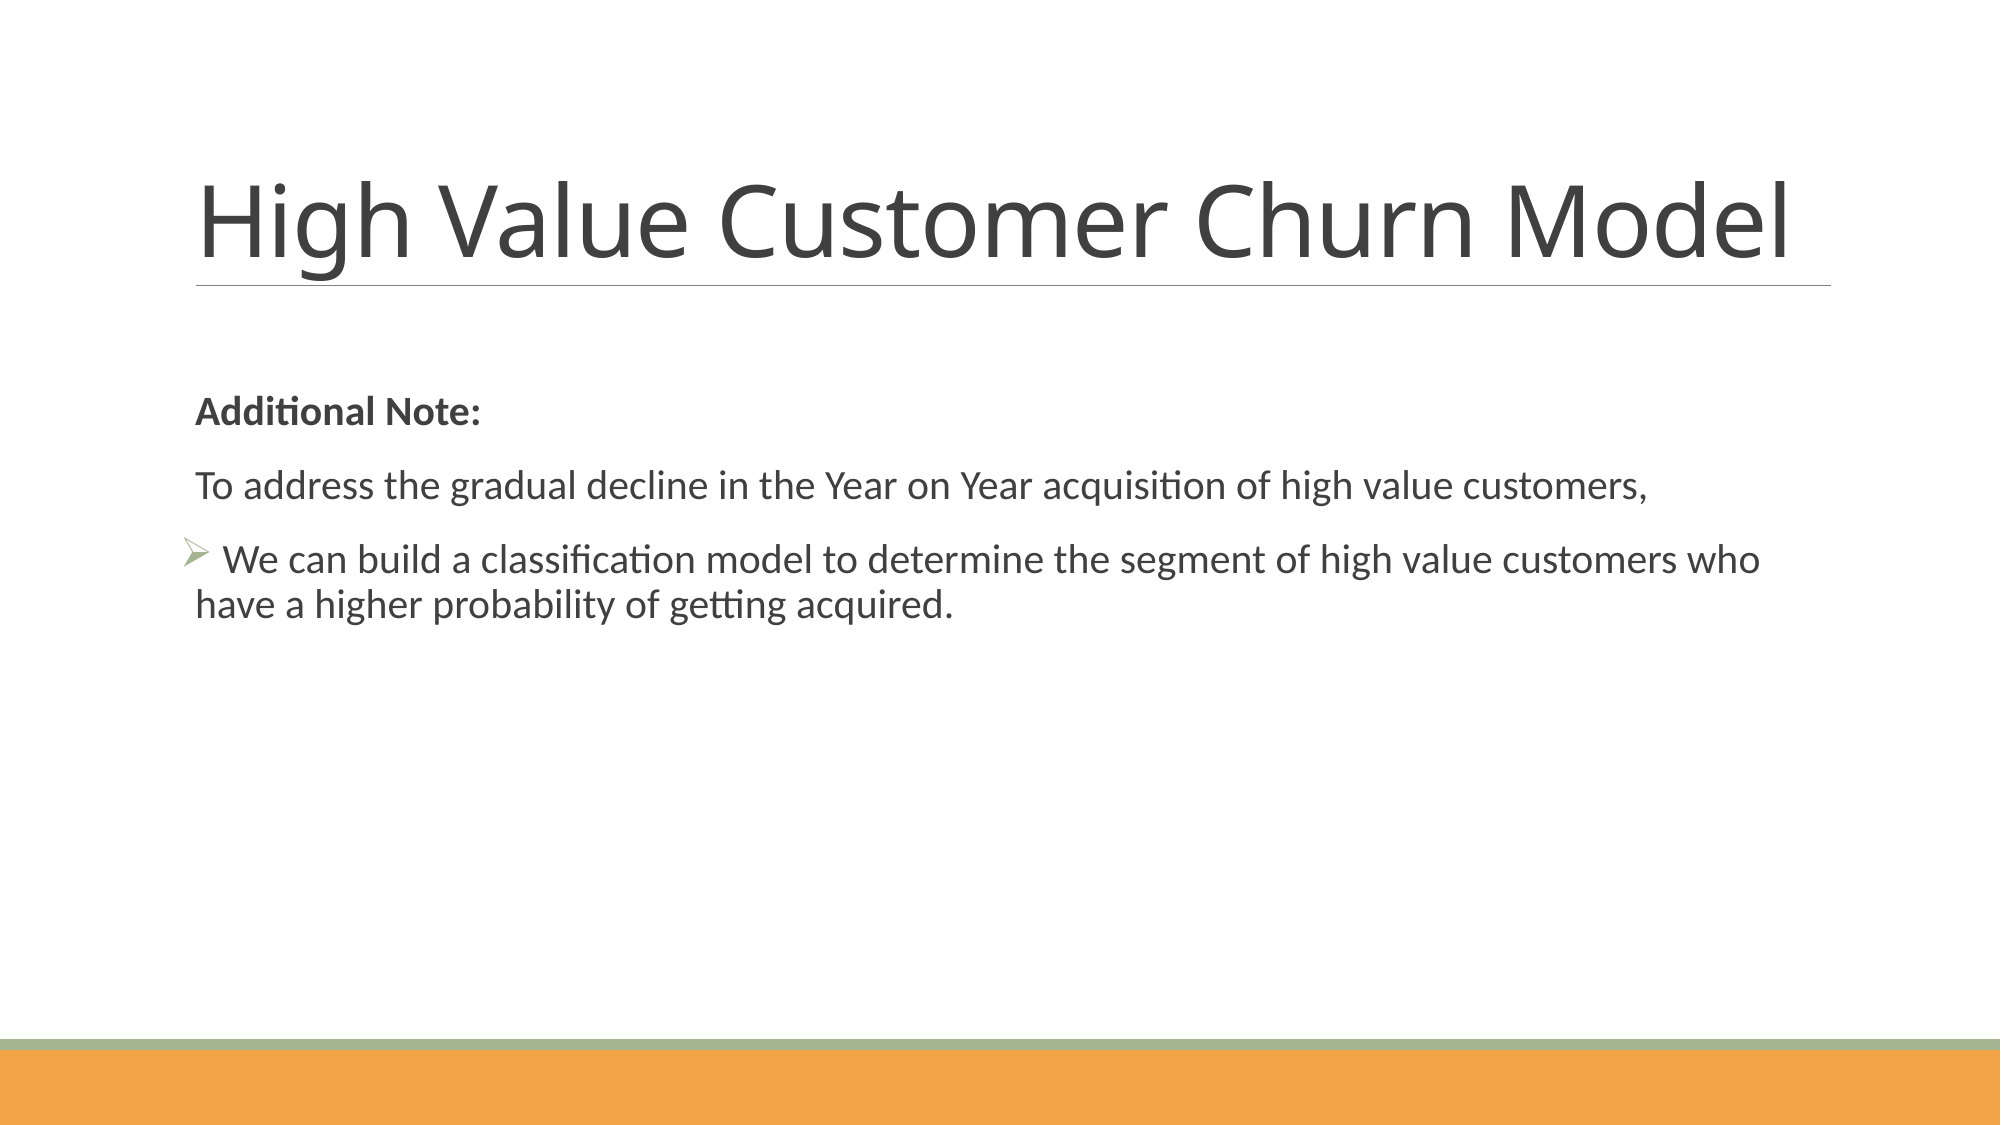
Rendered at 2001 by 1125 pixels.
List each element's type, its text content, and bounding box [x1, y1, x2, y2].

title High Value Customer Churn Model [180, 47, 1830, 285]
list Additional Note: To address the gradual decline in the Year on Year acquisition of high value customers, We can build a classification model to determine the segment of high value customers who have a higher probability of getting acquired. [180, 302, 1830, 963]
